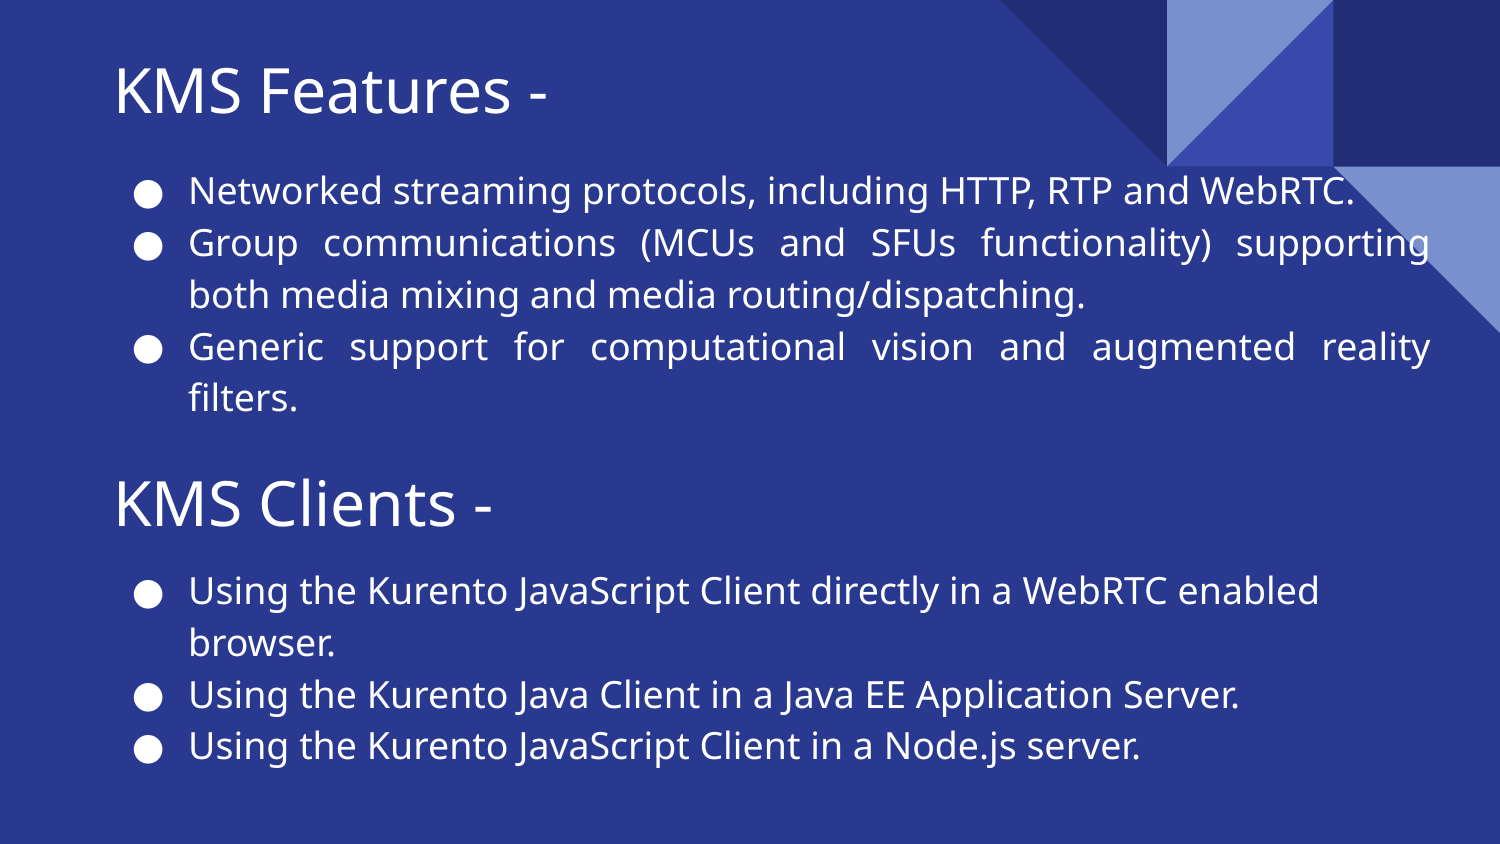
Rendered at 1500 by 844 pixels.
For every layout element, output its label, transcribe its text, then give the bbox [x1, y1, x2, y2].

title KMS Features - [98, 44, 1447, 142]
subtitle Networked streaming protocols, including HTTP, RTP and WebRTC. Group communications (MCUs and SFUs functionality) supporting both media mixing and media routing/dispatching. Generic support for computational vision and augmented reality filters. [98, 145, 1447, 217]
subtitle Using the Kurento JavaScript Client directly in a WebRTC enabled browser. Using the Kurento Java Client in a Java EE Application Server. Using the Kurento JavaScript Client in a Node.js server. [98, 545, 1447, 617]
title KMS Clients - [98, 456, 1447, 545]
